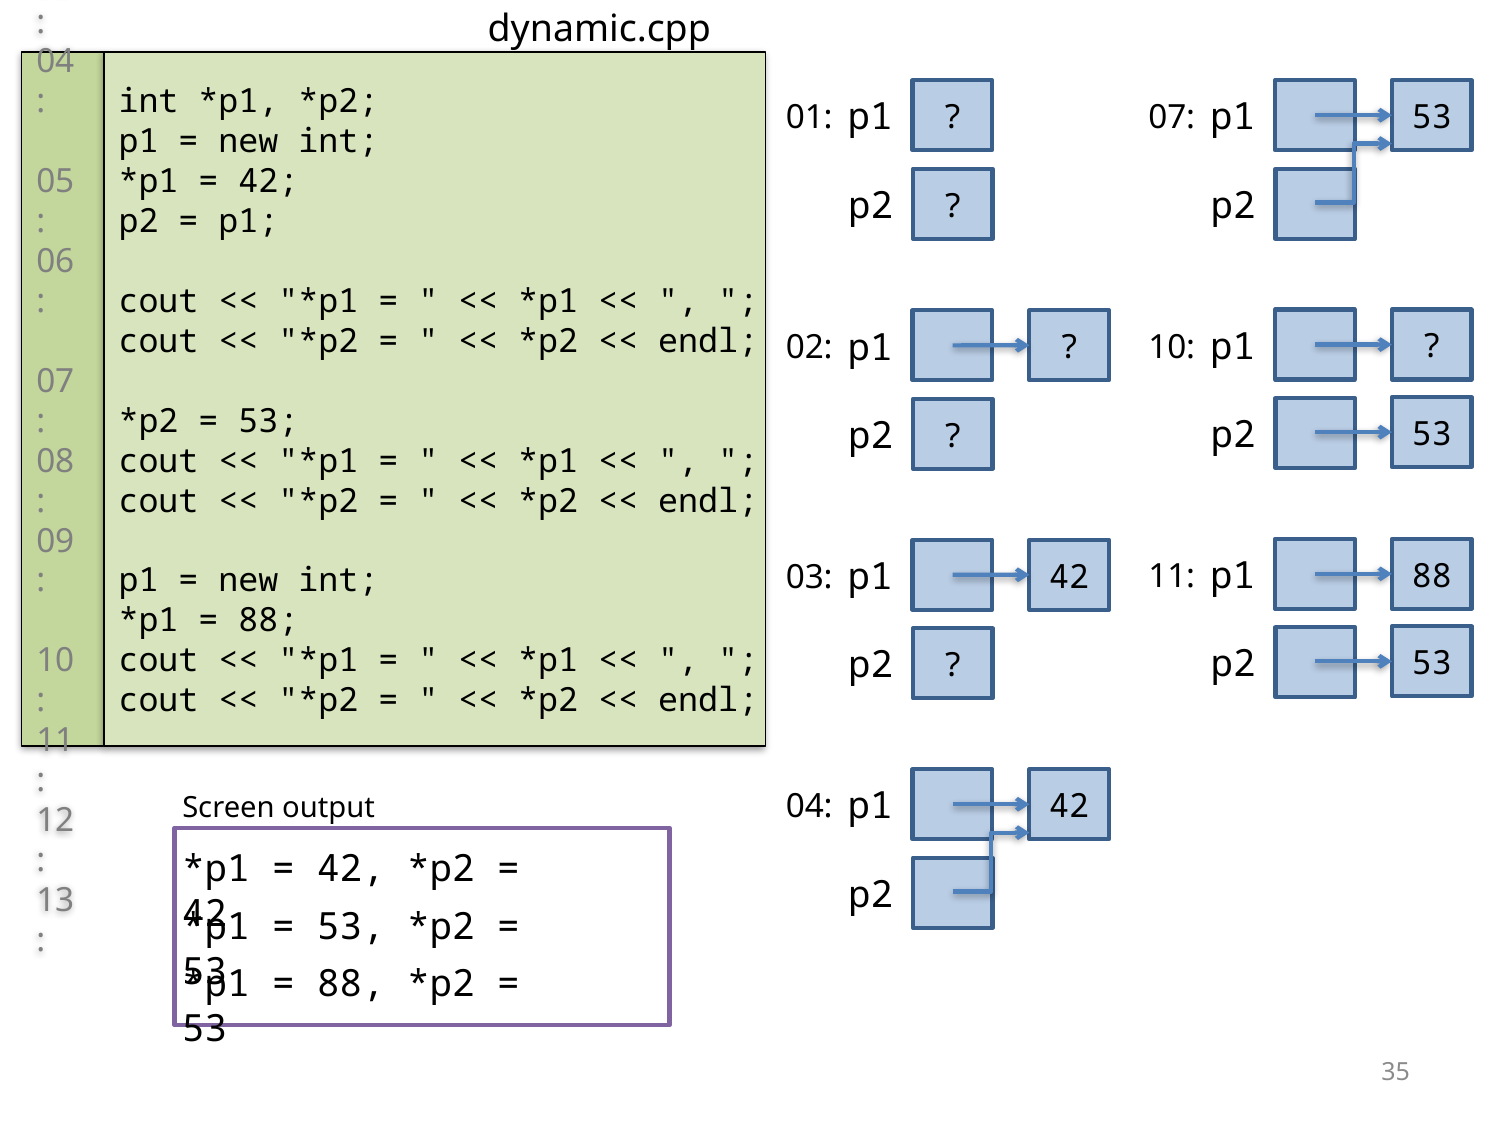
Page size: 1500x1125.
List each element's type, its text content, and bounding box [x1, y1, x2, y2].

text_box *p1 = 88, *p2 = 53 [167, 952, 600, 1057]
slide_number 35 [1074, 1042, 1425, 1103]
text_box 01: 02 : 03 : 04 : 05 : 06 : 07 : 08 : 09 : 10 : 11 : 12 : 13 : [21, 51, 101, 747]
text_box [772, 539, 1110, 699]
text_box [1134, 309, 1472, 469]
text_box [1134, 79, 1472, 240]
text_box dynamic.cpp [472, 0, 726, 57]
text_box int *p1, *p2; p1 = new int; *p1 = 42; p2 = p1; cout << "*p1 = " << *p1 << ", "; cout << "*p2 = " << *p2 << endl; *p2 = 53; cout << "*p1 = " << *p1 << ", "; cout << "*p2 = " << *p2 << endl; p1 = new int; *p1 = 88; cout << "*p1 = " << *p1 << ", "; cout << "*p2 = " << *p2 << endl; [103, 51, 766, 747]
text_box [772, 310, 1110, 470]
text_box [772, 769, 1110, 929]
text_box *p1 = 53, *p2 = 53 [167, 894, 600, 952]
text_box *p1 = 42, *p2 = 42 [167, 837, 600, 894]
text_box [772, 79, 993, 240]
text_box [1134, 538, 1472, 698]
text_box Screen output [167, 780, 502, 831]
text_box [172, 826, 672, 1027]
